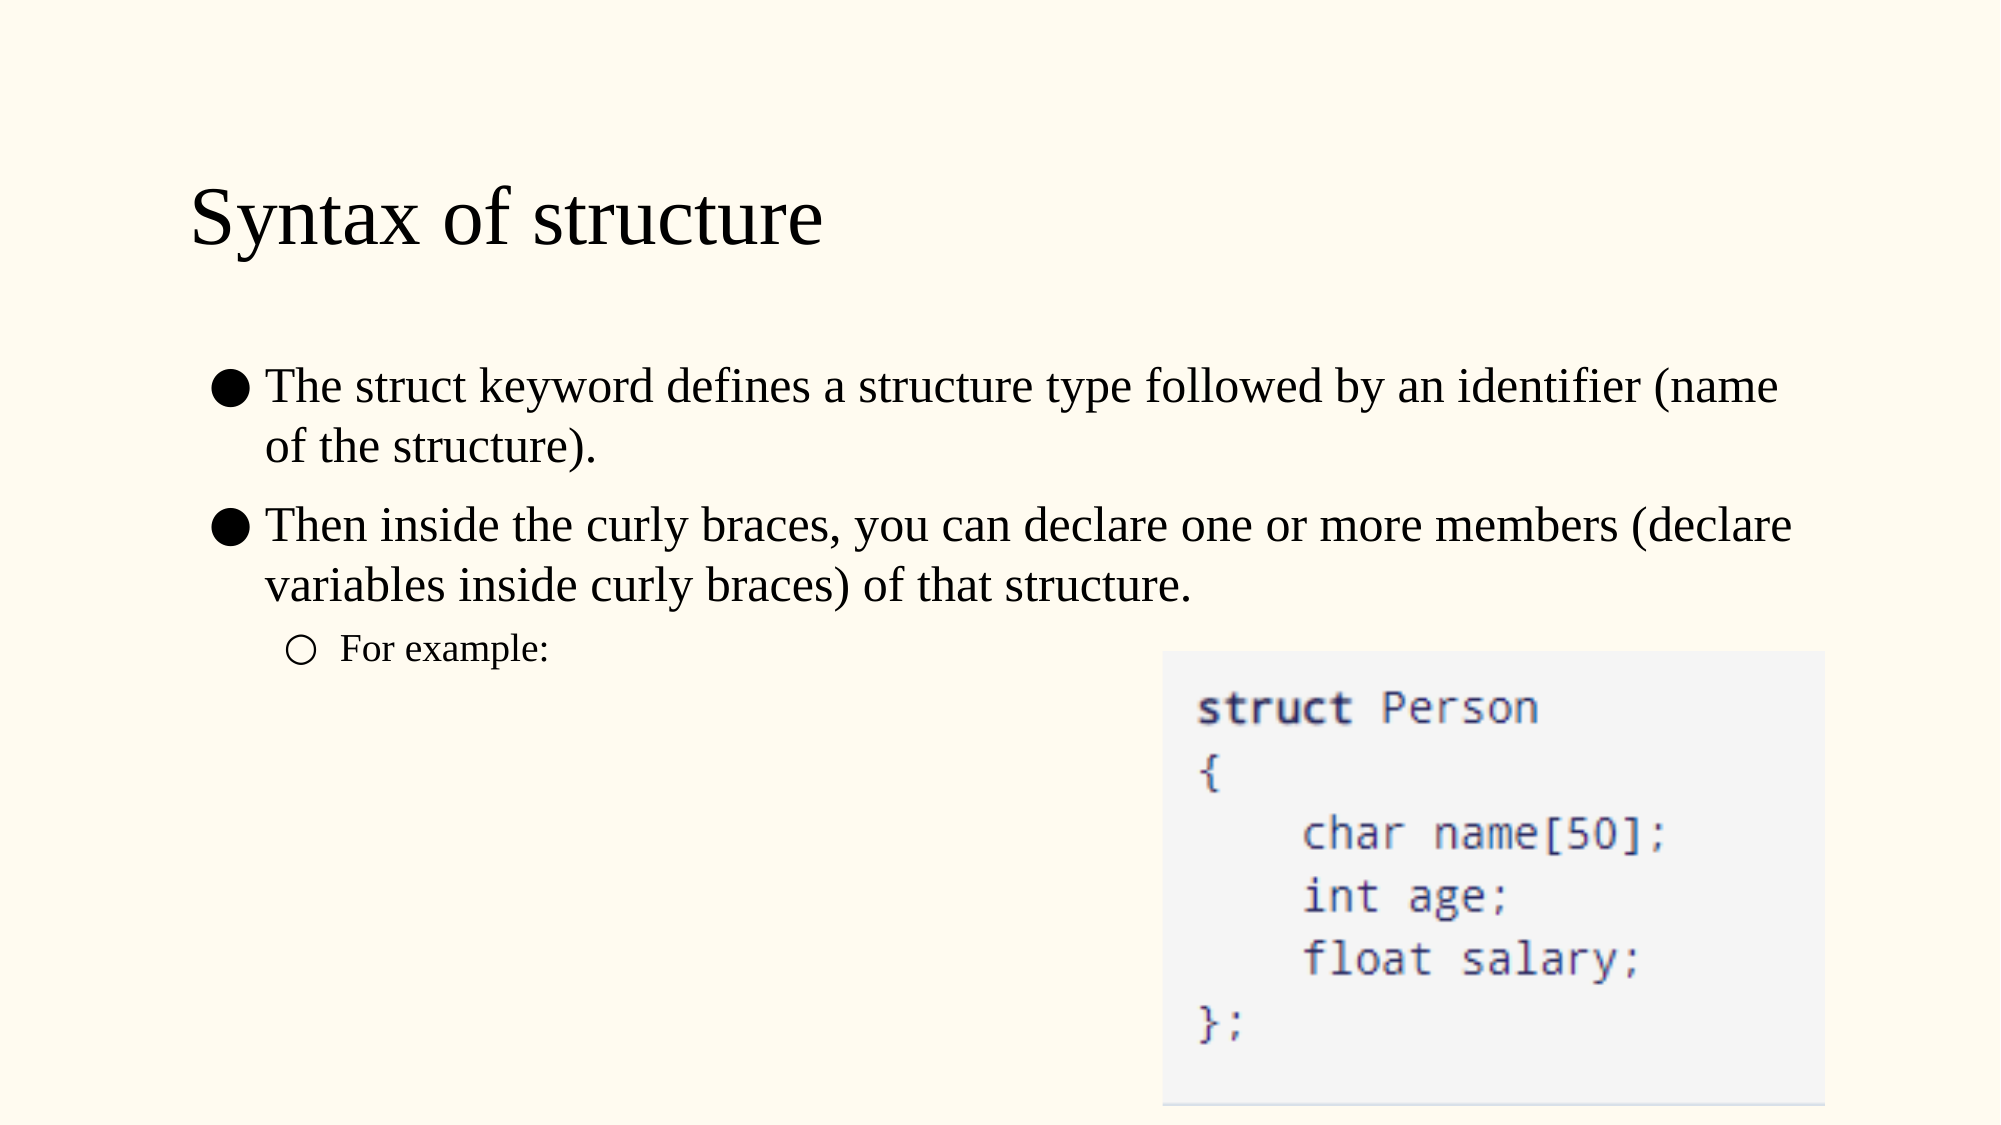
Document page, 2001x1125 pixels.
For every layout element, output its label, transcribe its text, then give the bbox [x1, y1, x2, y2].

list The struct keyword defines a structure type followed by an identifier (name of the structure). Then inside the curly braces, you can declare one or more members (declare variables inside curly braces) of that structure. For example: [174, 345, 1825, 990]
picture [1162, 651, 1826, 1107]
title Syntax of structure [174, 105, 1825, 331]
